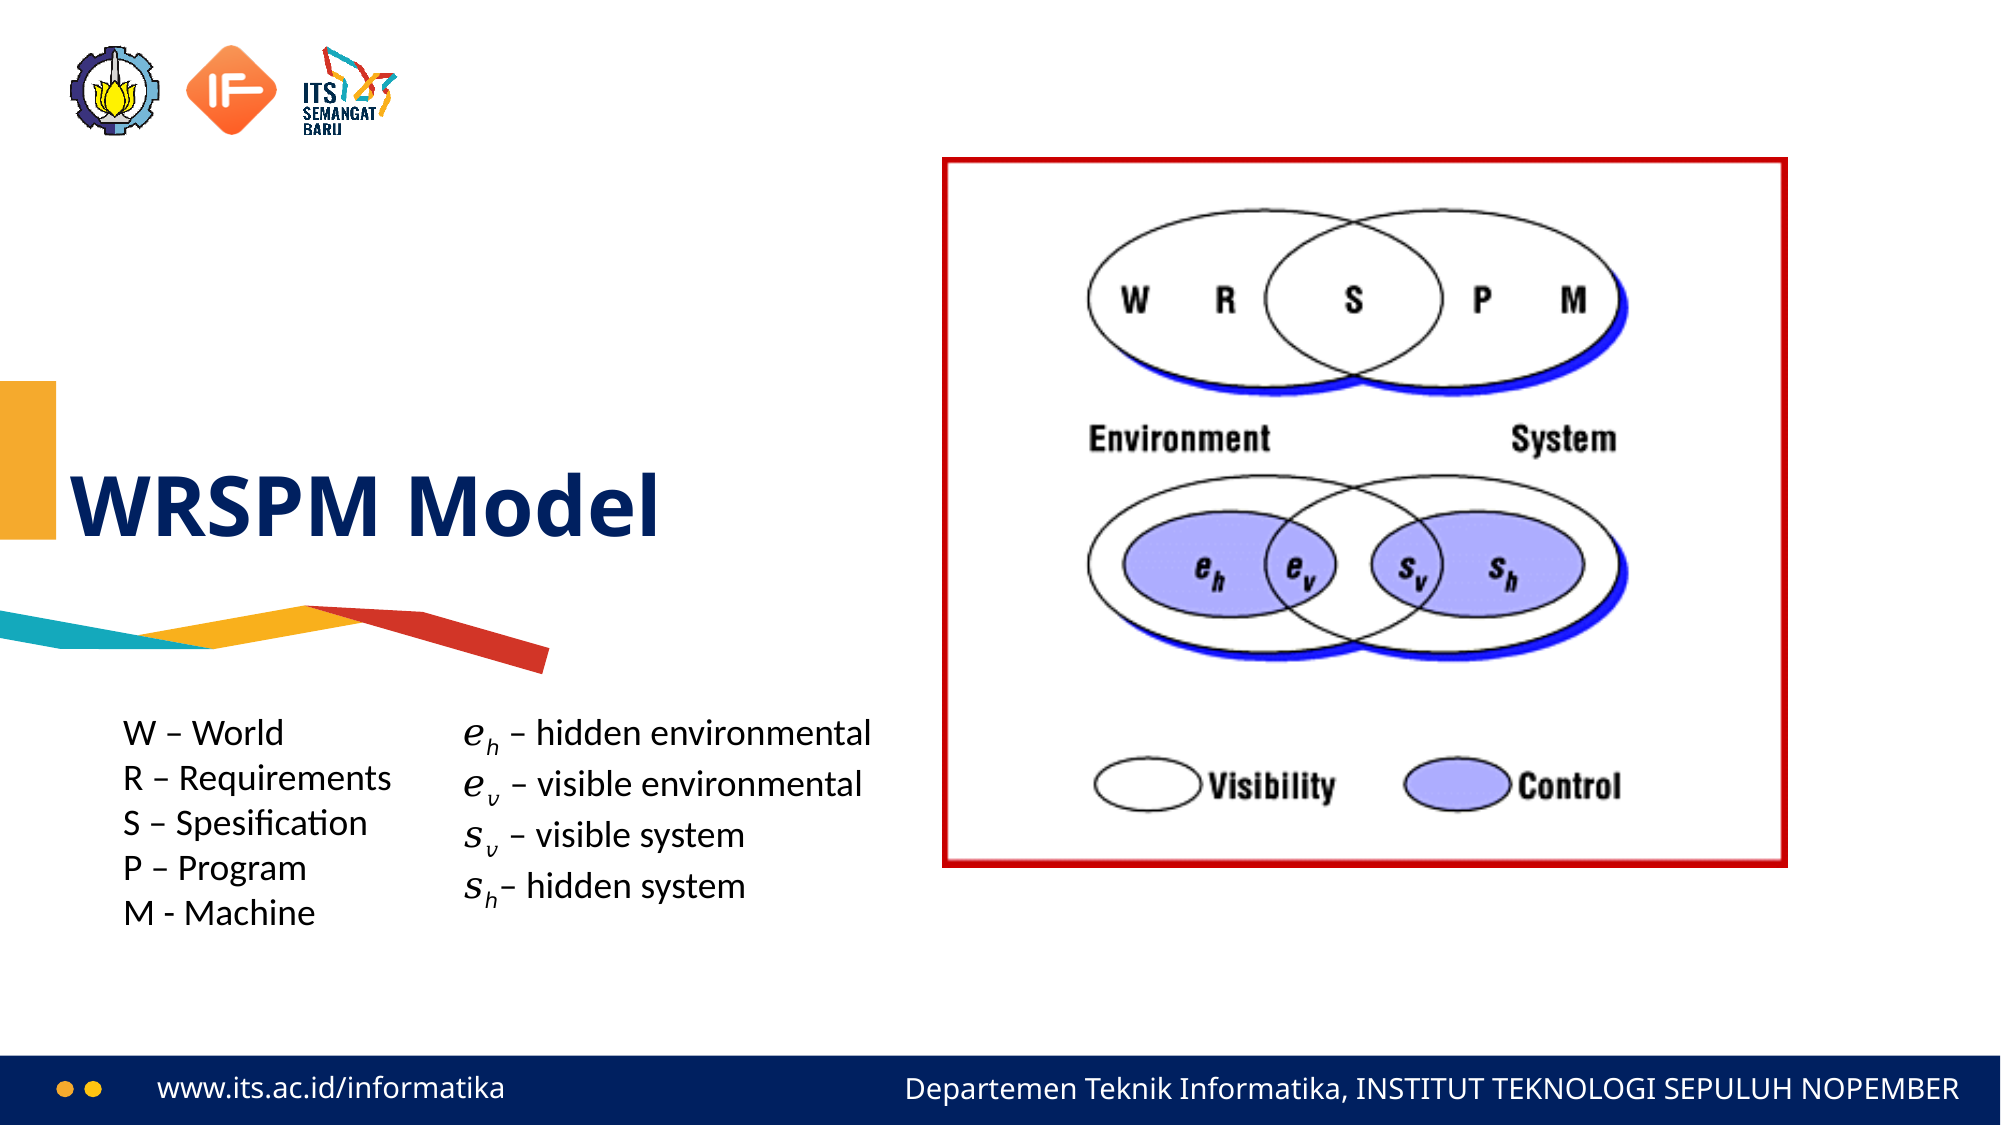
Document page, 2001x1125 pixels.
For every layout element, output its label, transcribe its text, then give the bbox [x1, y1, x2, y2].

picture [186, 45, 277, 135]
text_box 𝑒ℎ – hidden environmental 𝑒𝑣 – visible environmental 𝑠𝑣 – visible system 𝑠ℎ– hidden system [446, 700, 898, 921]
picture [302, 45, 398, 135]
picture [69, 45, 160, 136]
text_box W – World R – Requirements S – Spesification P – Program M - Machine [108, 700, 447, 941]
title WRSPM Model [55, 359, 704, 563]
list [942, 157, 1788, 868]
